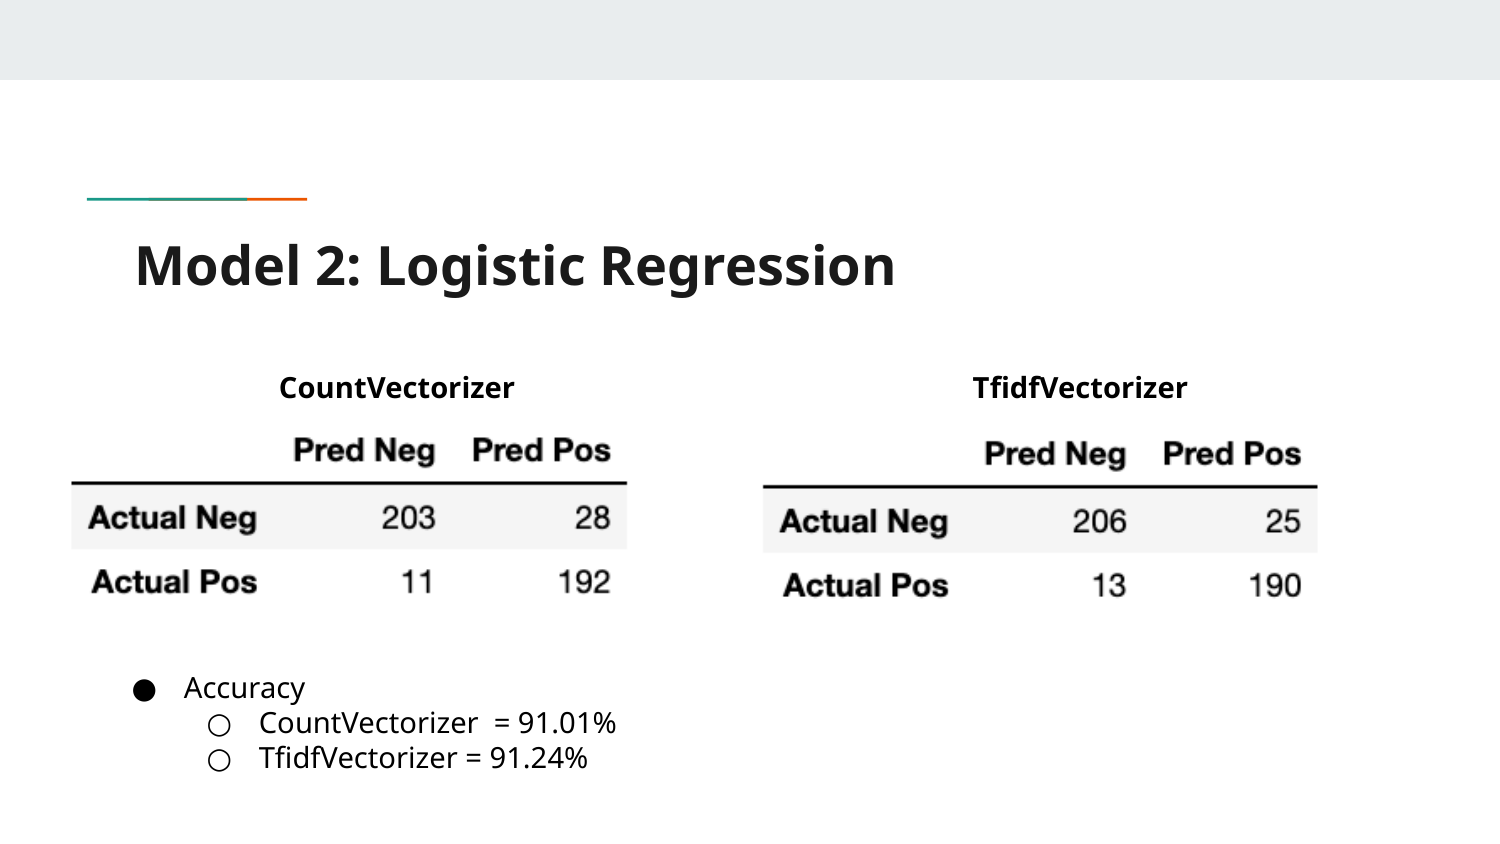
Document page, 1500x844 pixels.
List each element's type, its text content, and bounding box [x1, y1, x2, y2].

picture [749, 428, 1338, 624]
text_box CountVectorizer [263, 354, 608, 407]
text_box TfidfVectorizer [957, 354, 1302, 407]
text_box Accuracy CountVectorizer = 91.01% TfidfVectorizer = 91.24% [93, 654, 1025, 769]
picture [55, 421, 661, 617]
title Model 2: Logistic Regression [119, 216, 1381, 305]
